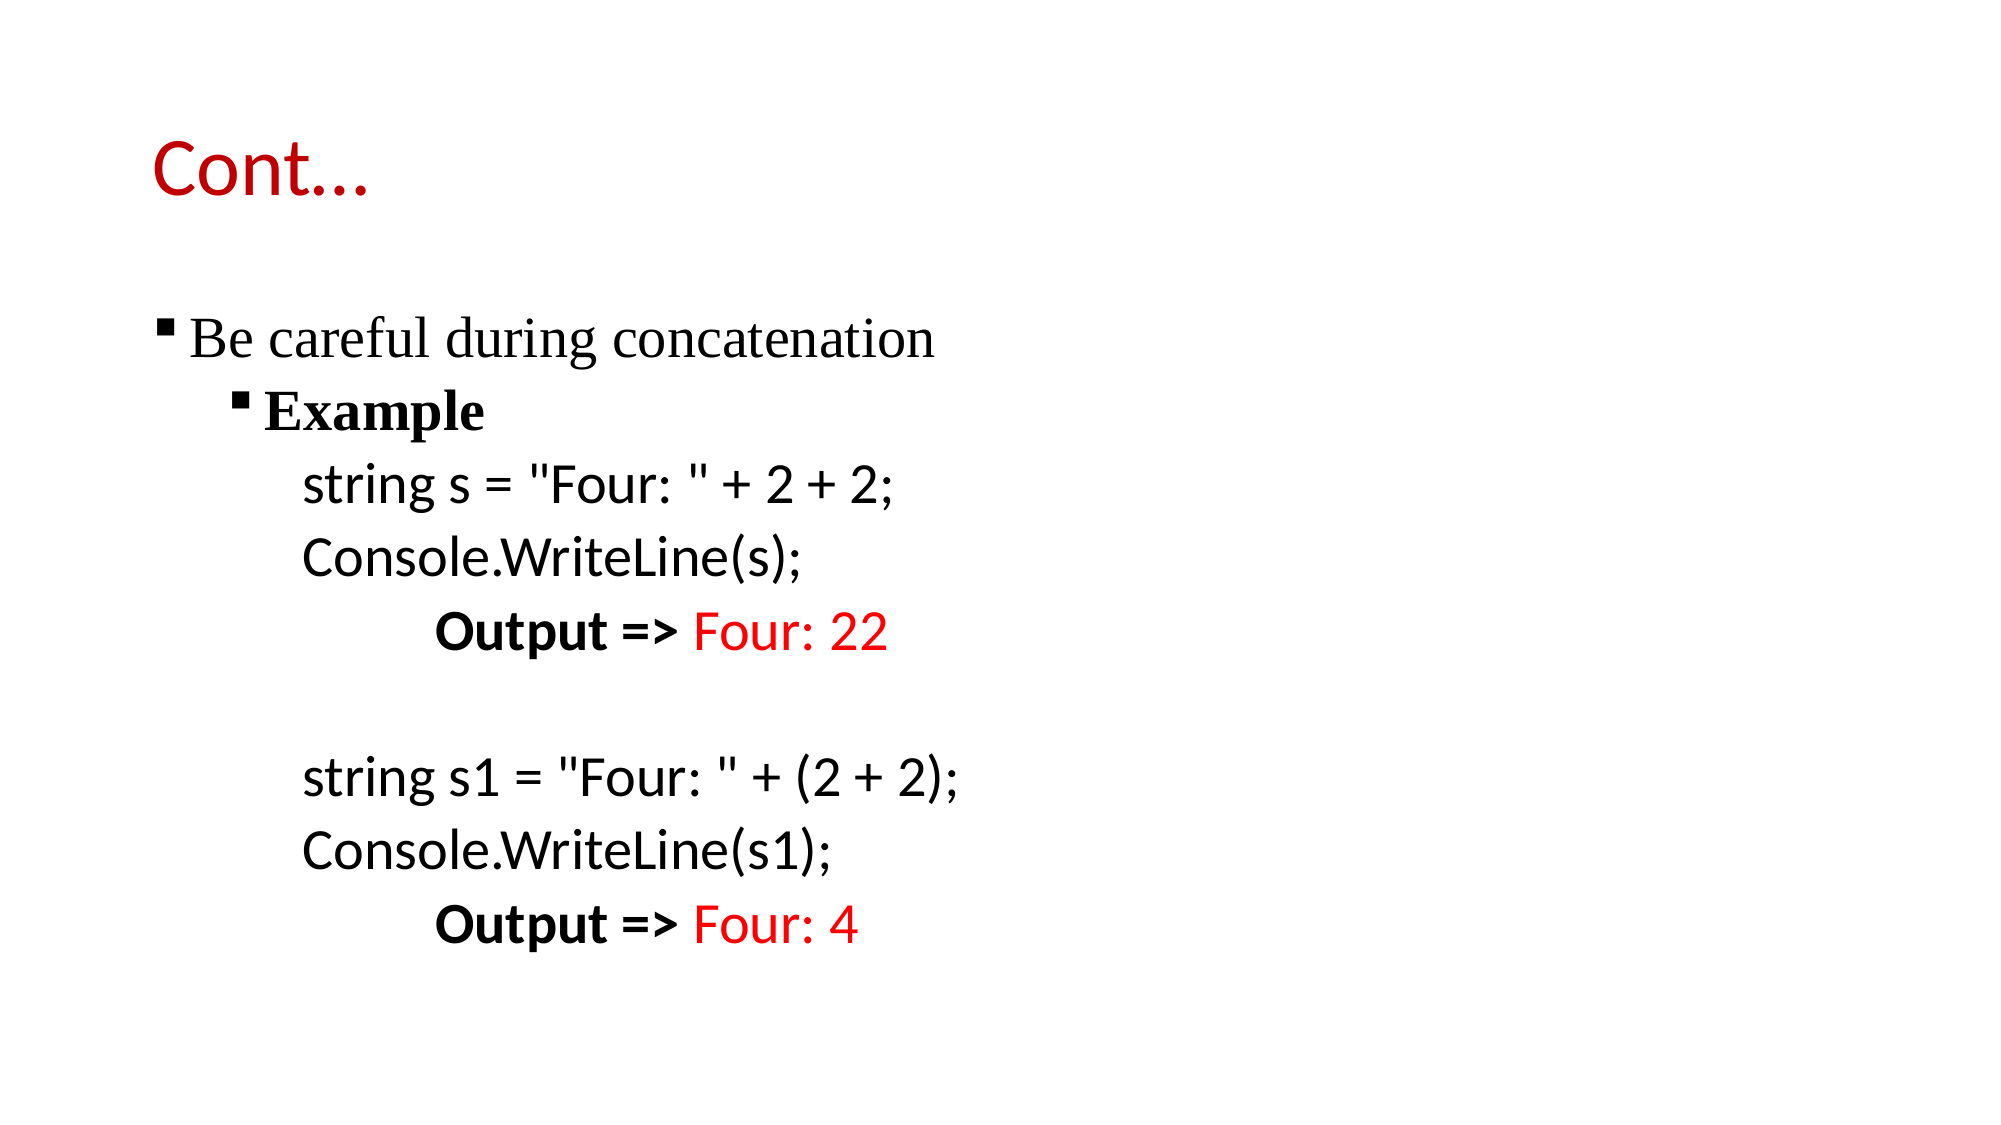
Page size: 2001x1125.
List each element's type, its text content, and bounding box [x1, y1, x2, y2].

list Be careful during concatenation Example string s = "Four: " + 2 + 2; Console.WriteLine(s); Output => Four: 22 string s1 = "Four: " + (2 + 2); Console.WriteLine(s1); Output => Four: 4 [137, 299, 1863, 1014]
title Cont… [137, 59, 1863, 278]
